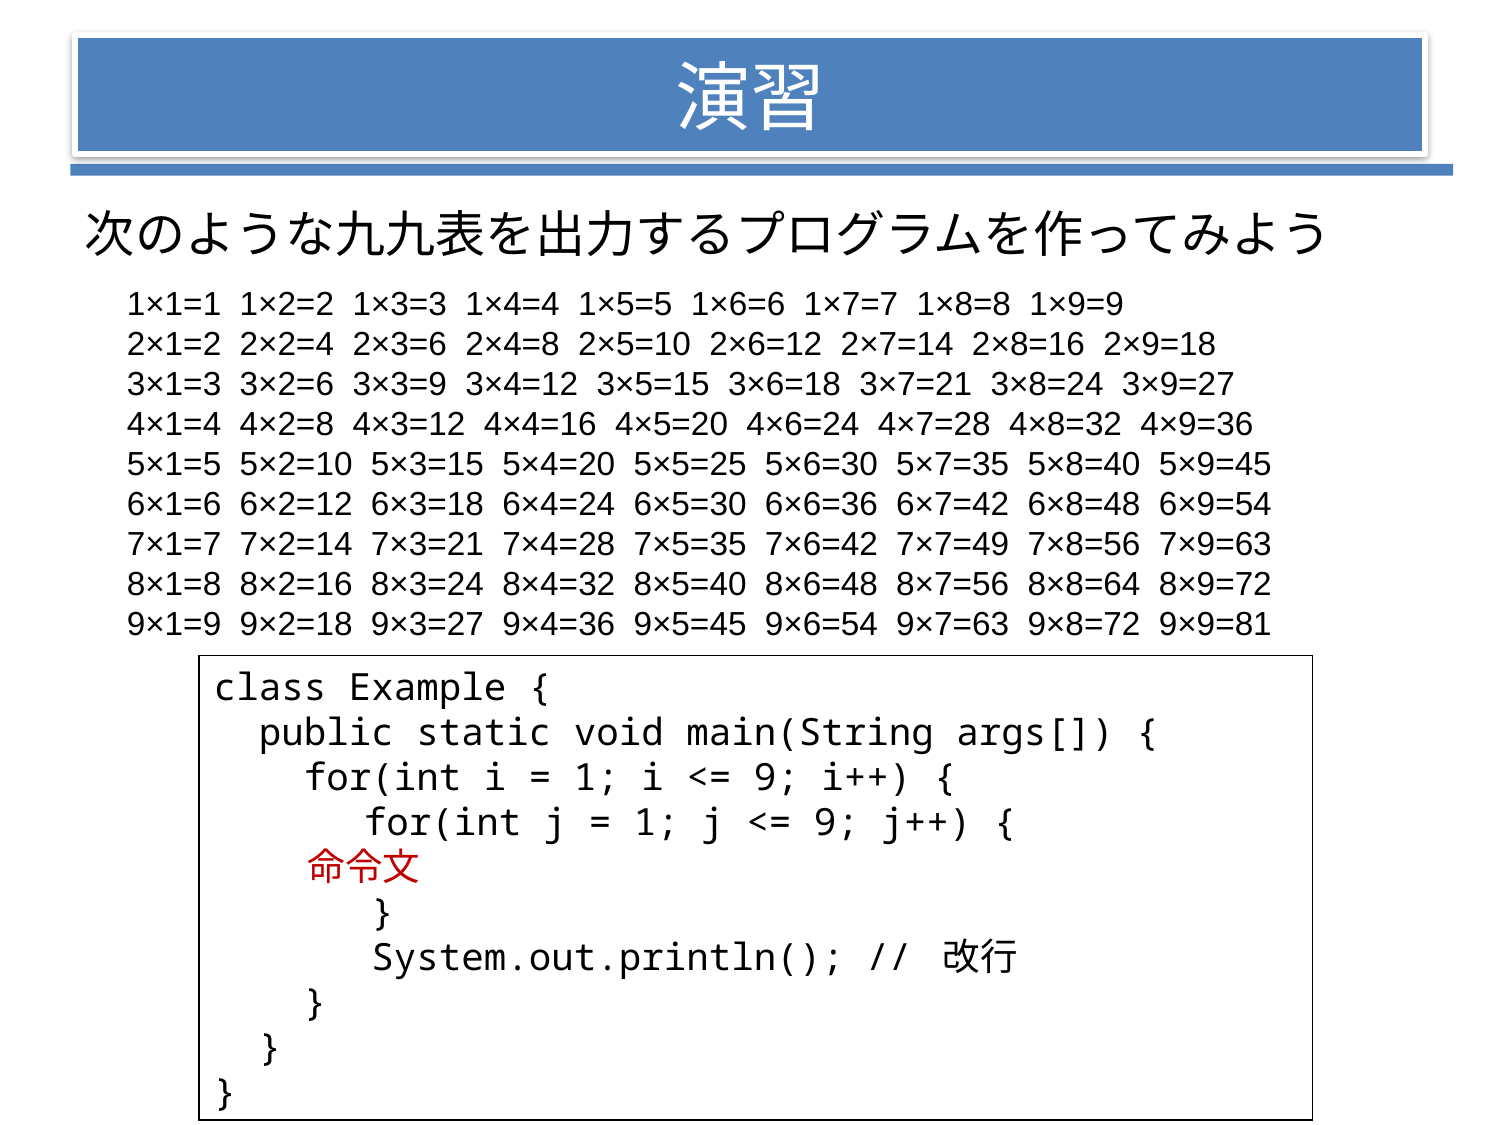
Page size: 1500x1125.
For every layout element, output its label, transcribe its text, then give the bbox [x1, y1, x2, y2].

text_box 1×1=1 1×2=2 1×3=3 1×4=4 1×5=5 1×6=6 1×7=7 1×8=8 1×9=9 2×1=2 2×2=4 2×3=6 2×4=8 2×5=10 2×6=12 2×7=14 2×8=16 2×9=18 3×1=3 3×2=6 3×3=9 3×4=12 3×5=15 3×6=18 3×7=21 3×8=24 3×9=27 4×1=4 4×2=8 4×3=12 4×4=16 4×5=20 4×6=24 4×7=28 4×8=32 4×9=36 5×1=5 5×2=10 5×3=15 5×4=20 5×5=25 5×6=30 5×7=35 5×8=40 5×9=45 6×1=6 6×2=12 6×3=18 6×4=24 6×5=30 6×6=36 6×7=42 6×8=48 6×9=54 7×1=7 7×2=14 7×3=21 7×4=28 7×5=35 7×6=42 7×7=49 7×8=56 7×9=63 8×1=8 8×2=16 8×3=24 8×4=32 8×5=40 8×6=48 8×7=56 8×8=64 8×9=72 9×1=9 9×2=18 9×3=27 9×4=36 9×5=45 9×6=54 9×7=63 9×8=72 9×9=81 [112, 275, 1500, 650]
text_box class Example { public static void main(String args[]) { for(int i = 1; i <= 9; i++) { for(int j = 1; j <= 9; j++) { 命令文 } System.out.println(); // 改行 } } } [199, 655, 1313, 1121]
title 演習 [72, 32, 1428, 157]
text_box 次のような九九表を出力するプログラムを作ってみよう [70, 195, 1430, 271]
